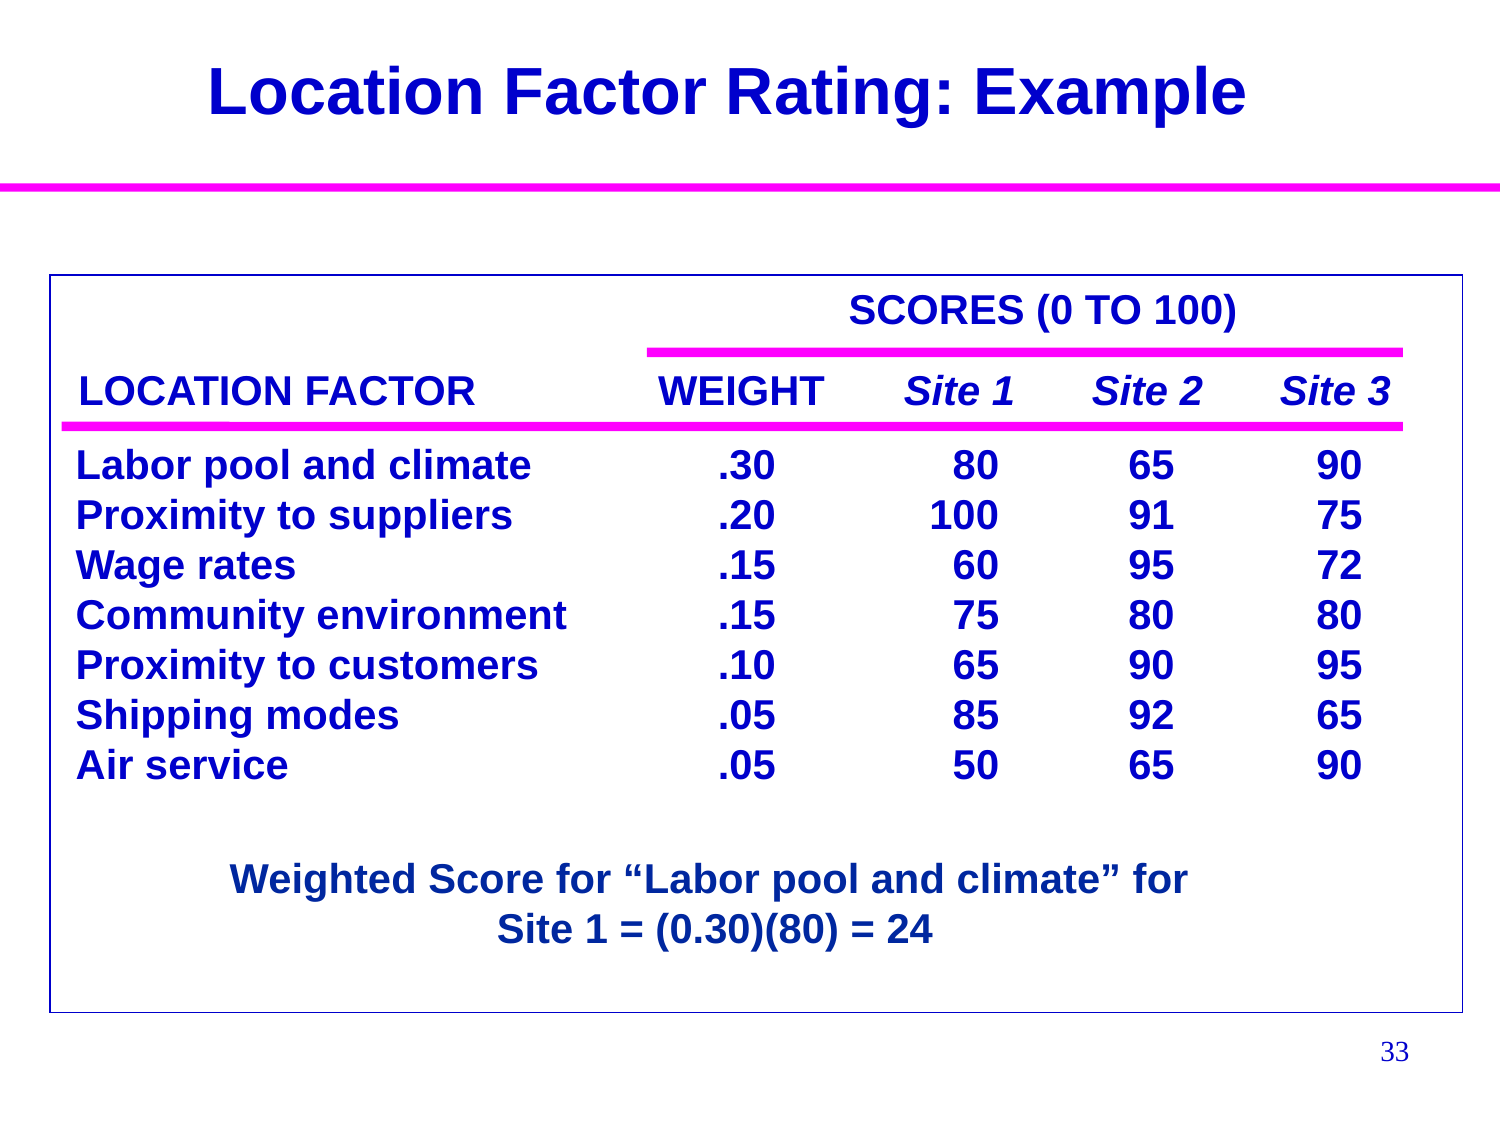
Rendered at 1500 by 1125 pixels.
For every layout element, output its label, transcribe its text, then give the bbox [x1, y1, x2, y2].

slide_number 33 [1074, 1024, 1425, 1103]
title Location Factor Rating: Example [62, 31, 1413, 145]
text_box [49, 274, 1463, 1013]
